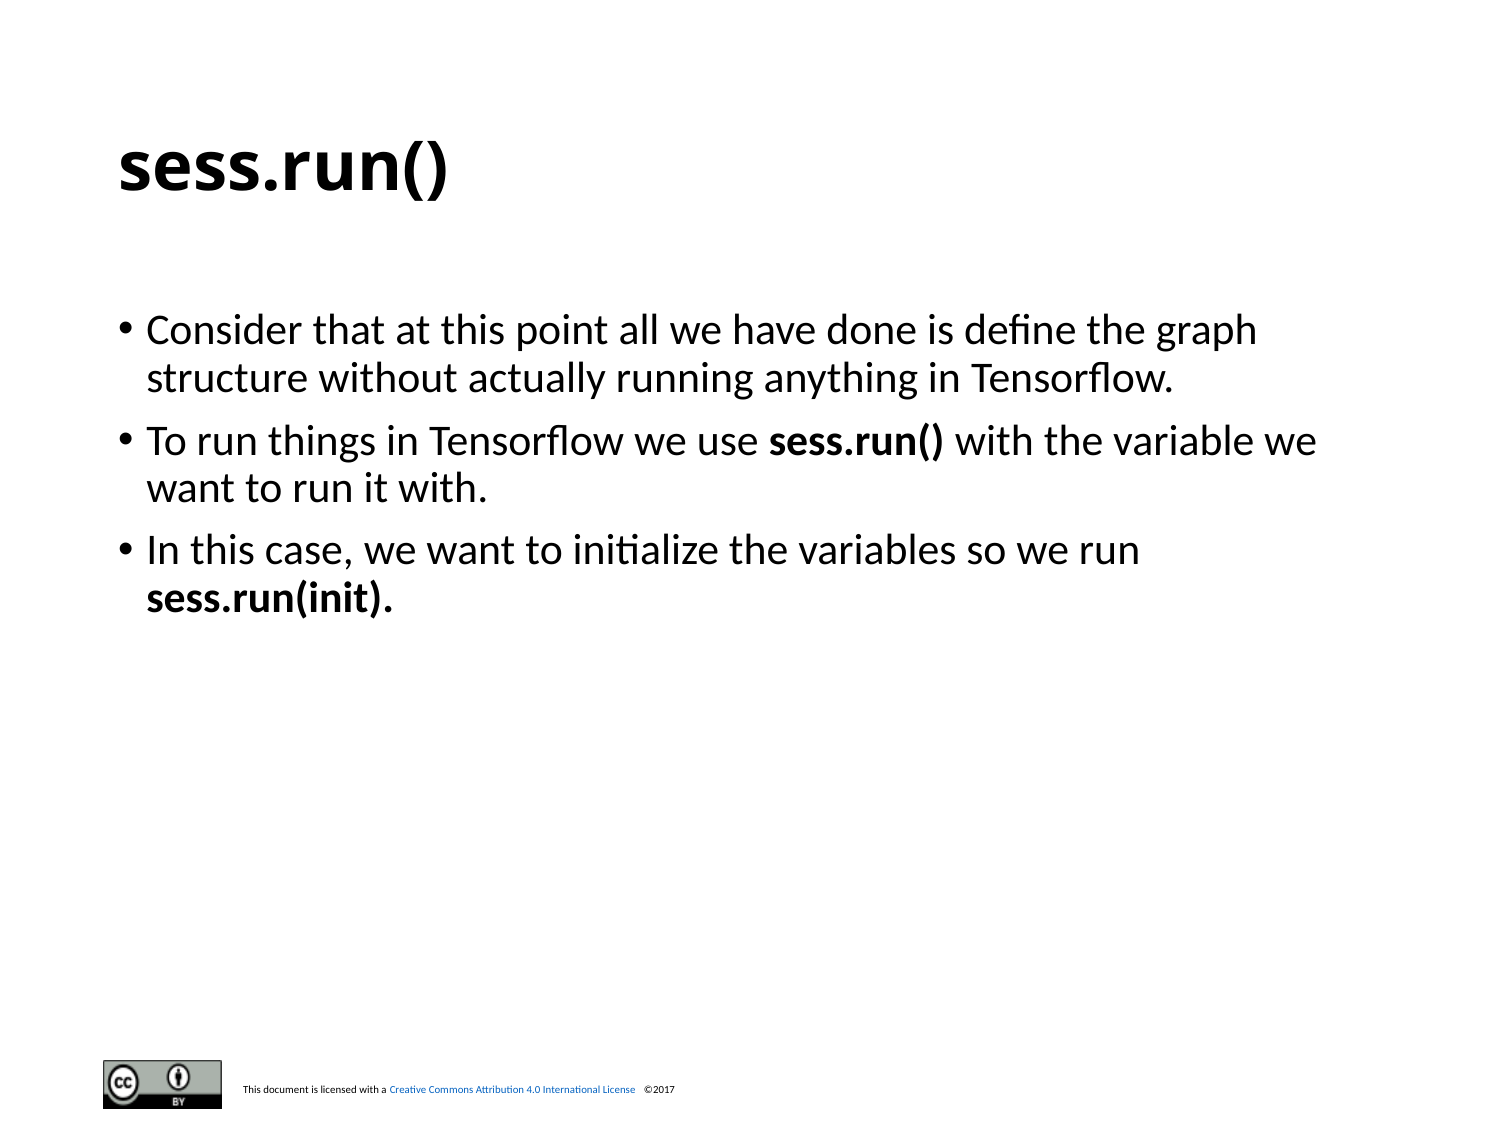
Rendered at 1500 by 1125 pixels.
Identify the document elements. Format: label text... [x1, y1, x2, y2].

list Consider that at this point all we have done is define the graph structure without actually running anything in Tensorflow. To run things in Tensorflow we use sess.run() with the variable we want to run it with. In this case, we want to initialize the variables so we run sess.run(init). [103, 299, 1397, 1014]
title sess.run() [103, 59, 1397, 278]
picture [103, 1060, 222, 1109]
